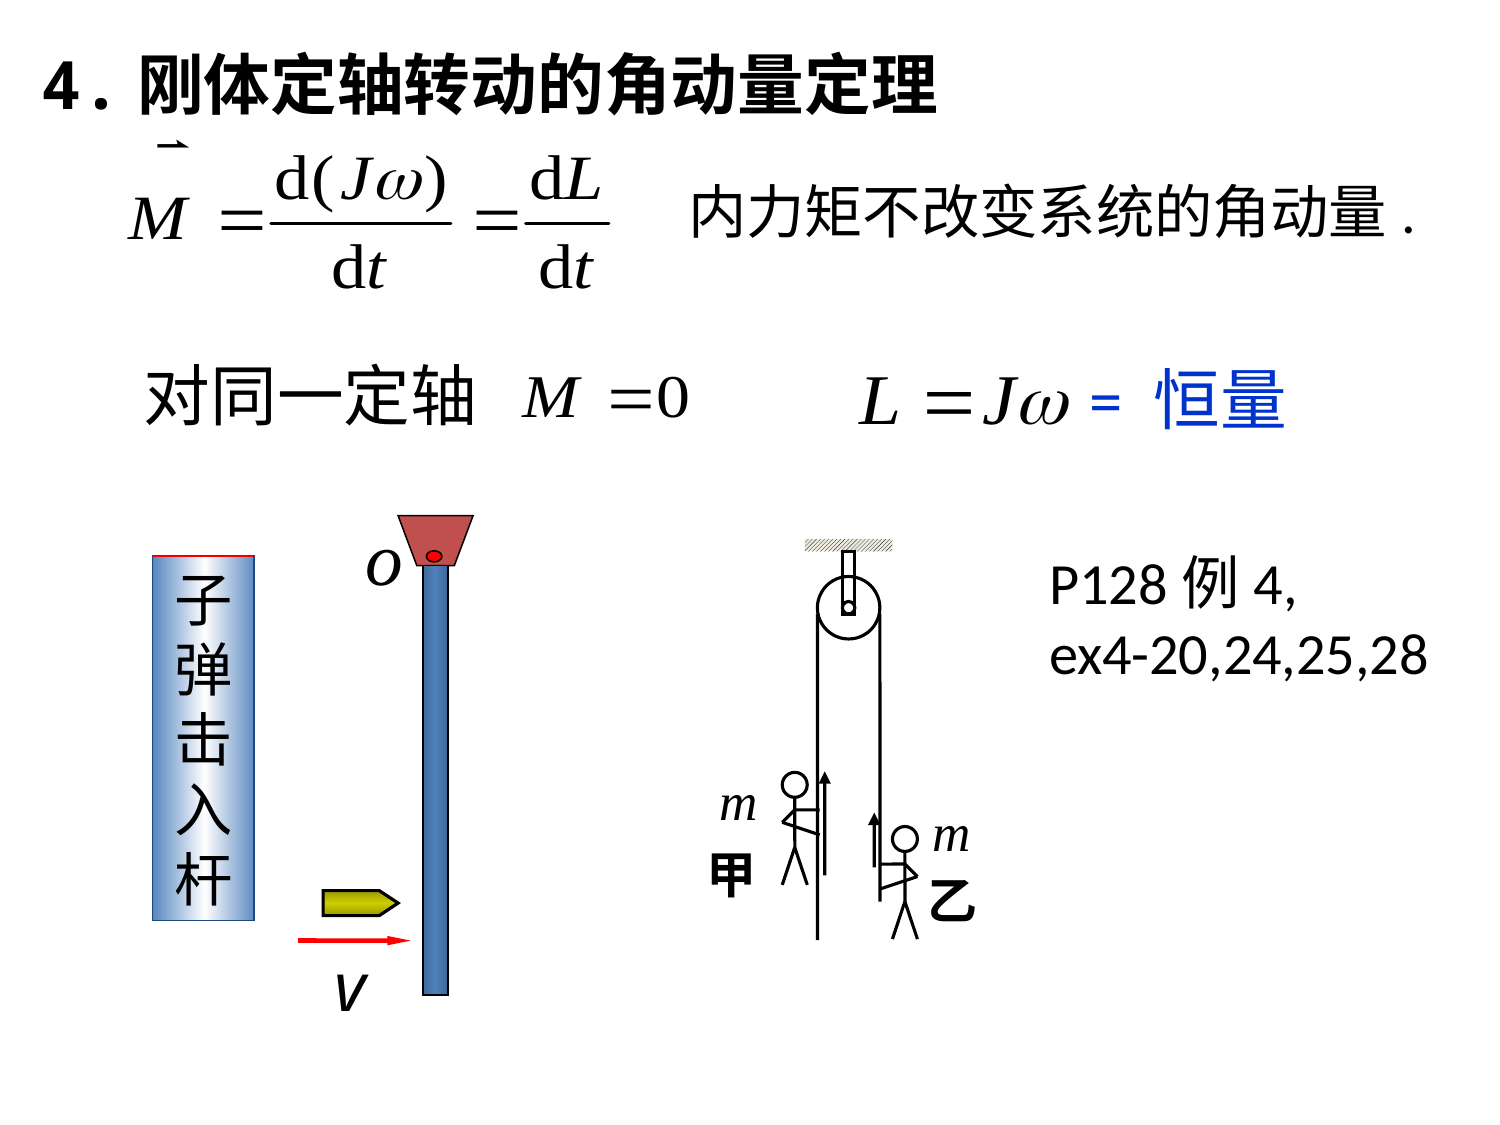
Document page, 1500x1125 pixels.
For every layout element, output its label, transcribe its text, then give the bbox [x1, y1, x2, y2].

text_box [152, 515, 474, 1029]
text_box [116, 128, 622, 303]
text_box 内力矩不改变系统的角动量. [656, 175, 1427, 254]
text_box P128例4, ex4-20,24,25,28 [1034, 538, 1445, 694]
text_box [128, 346, 704, 442]
text_box 4.刚体定轴转动的角动量定理 [26, 35, 953, 130]
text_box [691, 538, 1012, 941]
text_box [844, 349, 1442, 446]
